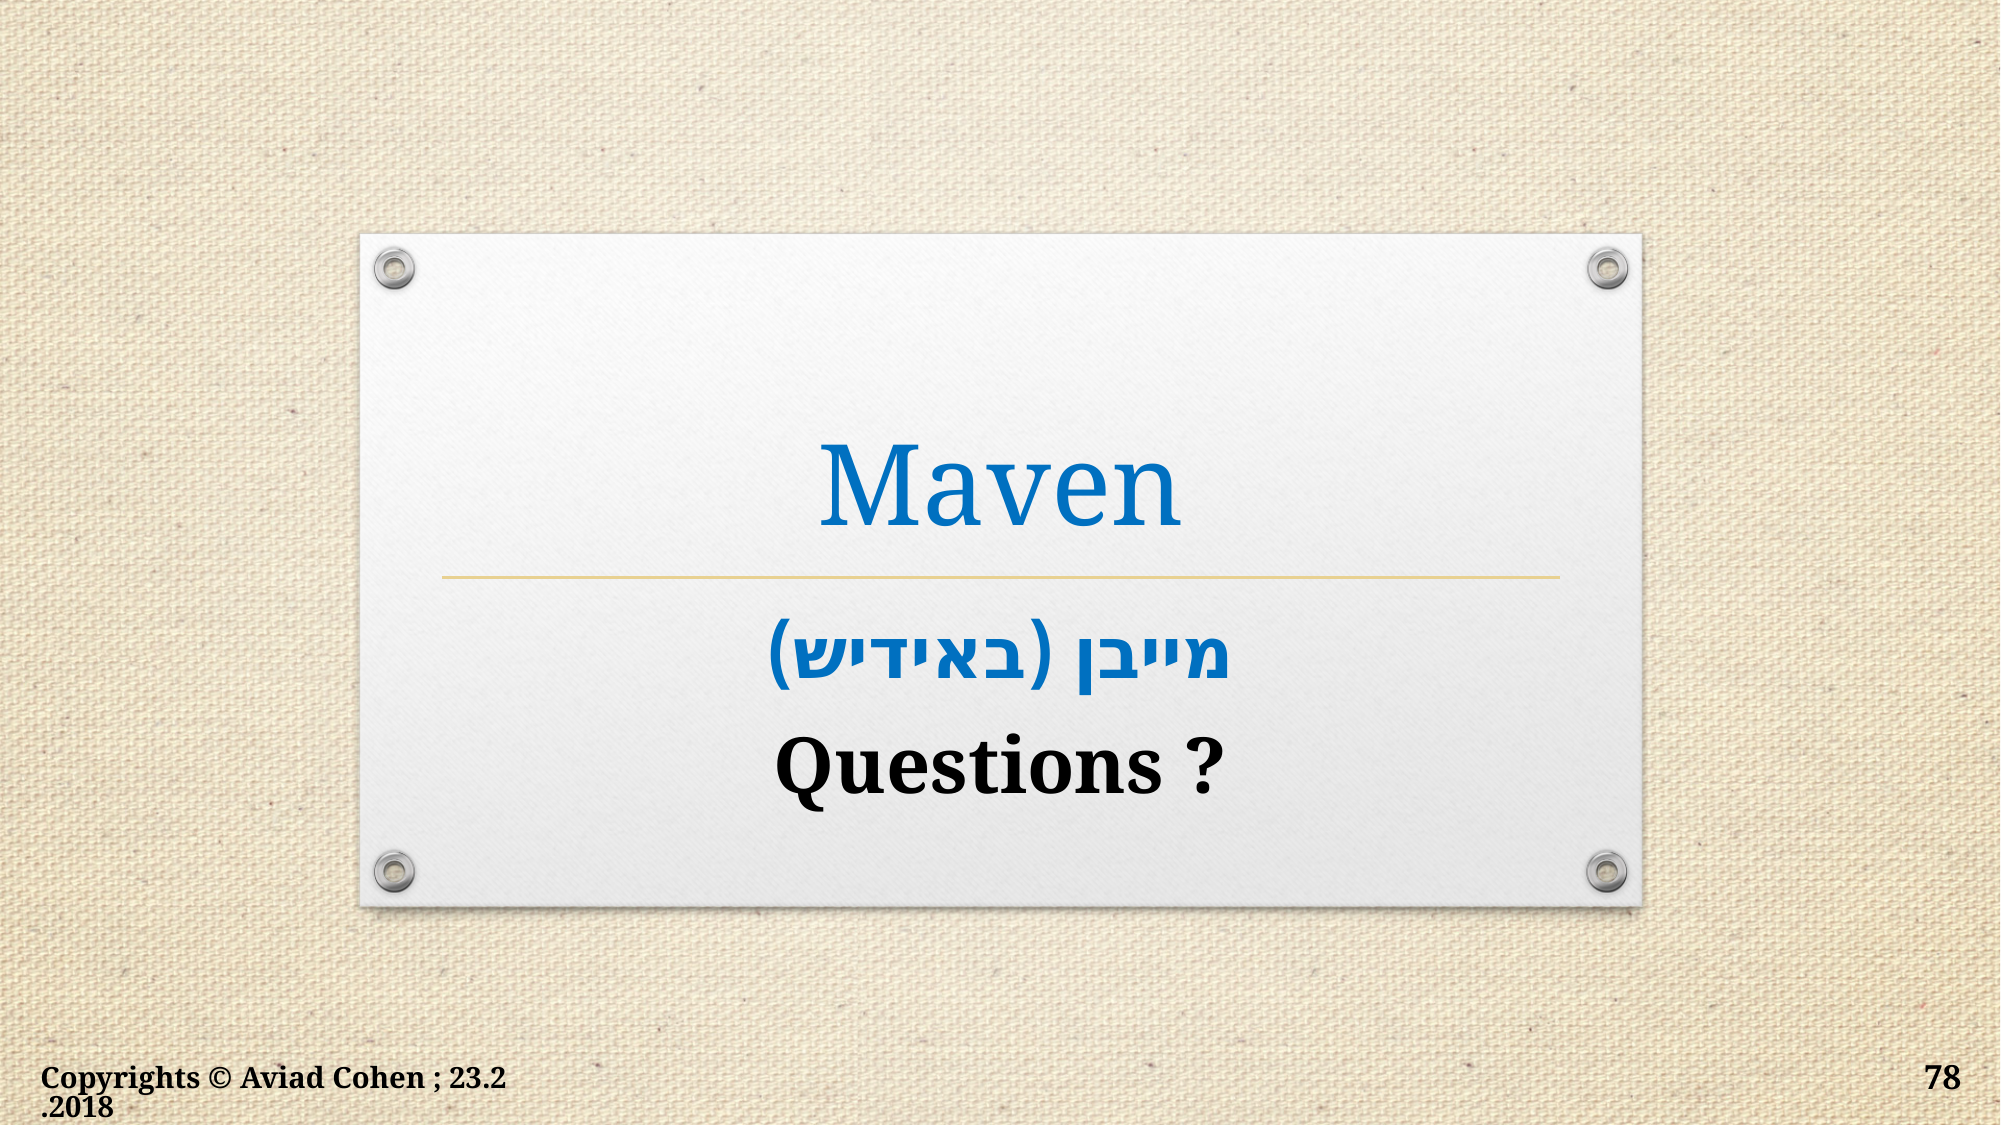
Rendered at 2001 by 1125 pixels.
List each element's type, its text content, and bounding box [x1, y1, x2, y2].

footer Copyrights © Aviad Cohen ; 23.2.2018 [25, 1056, 528, 1103]
title Maven [441, 306, 1560, 556]
subtitle מייבן (באידיש) Questions ? [441, 600, 1560, 817]
picture [0, 0, 2001, 1125]
slide_number 78 [1885, 1056, 1977, 1103]
